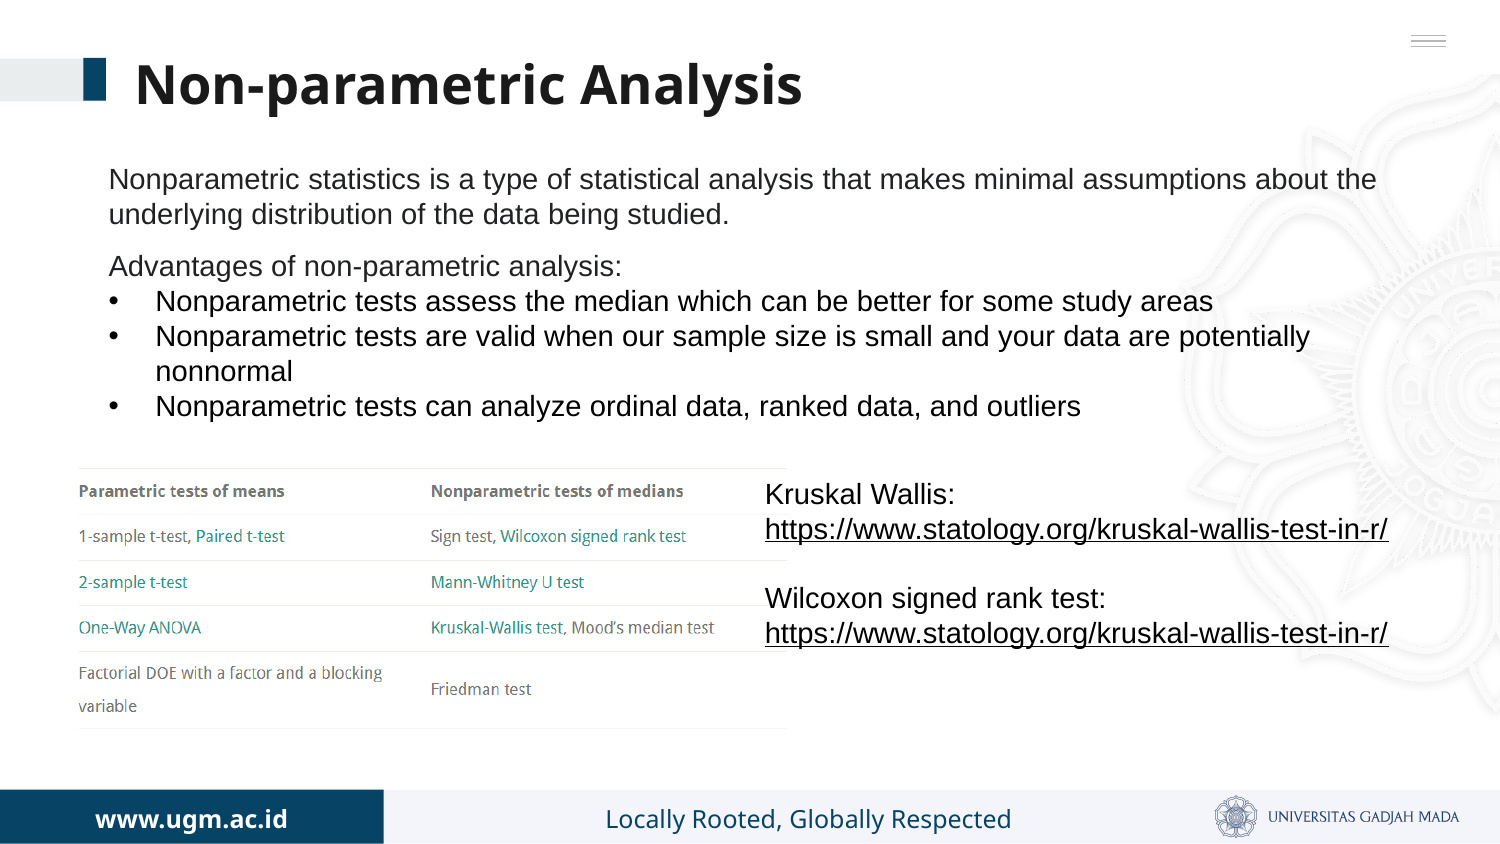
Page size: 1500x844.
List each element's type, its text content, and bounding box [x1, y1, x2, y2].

title Non-parametric Analysis [119, 35, 1381, 124]
text_box Nonparametric statistics is a type of statistical analysis that makes minimal assumptions about the underlying distribution of the data being studied. [93, 152, 1407, 238]
text_box Advantages of non-parametric analysis: Nonparametric tests assess the median which can be better for some study areas Nonparametric tests are valid when our sample size is small and your data are potentially nonnormal Nonparametric tests can analyze ordinal data, ranked data, and outliers [93, 240, 1407, 465]
picture [1174, 779, 1500, 844]
text_box Kruskal Wallis: https://www.statology.org/kruskal-wallis-test-in-r/ Wilcoxon signed rank test: https://www.statology.org/kruskal-wallis-test-in-r/ [787, 467, 1427, 693]
picture [68, 467, 787, 729]
